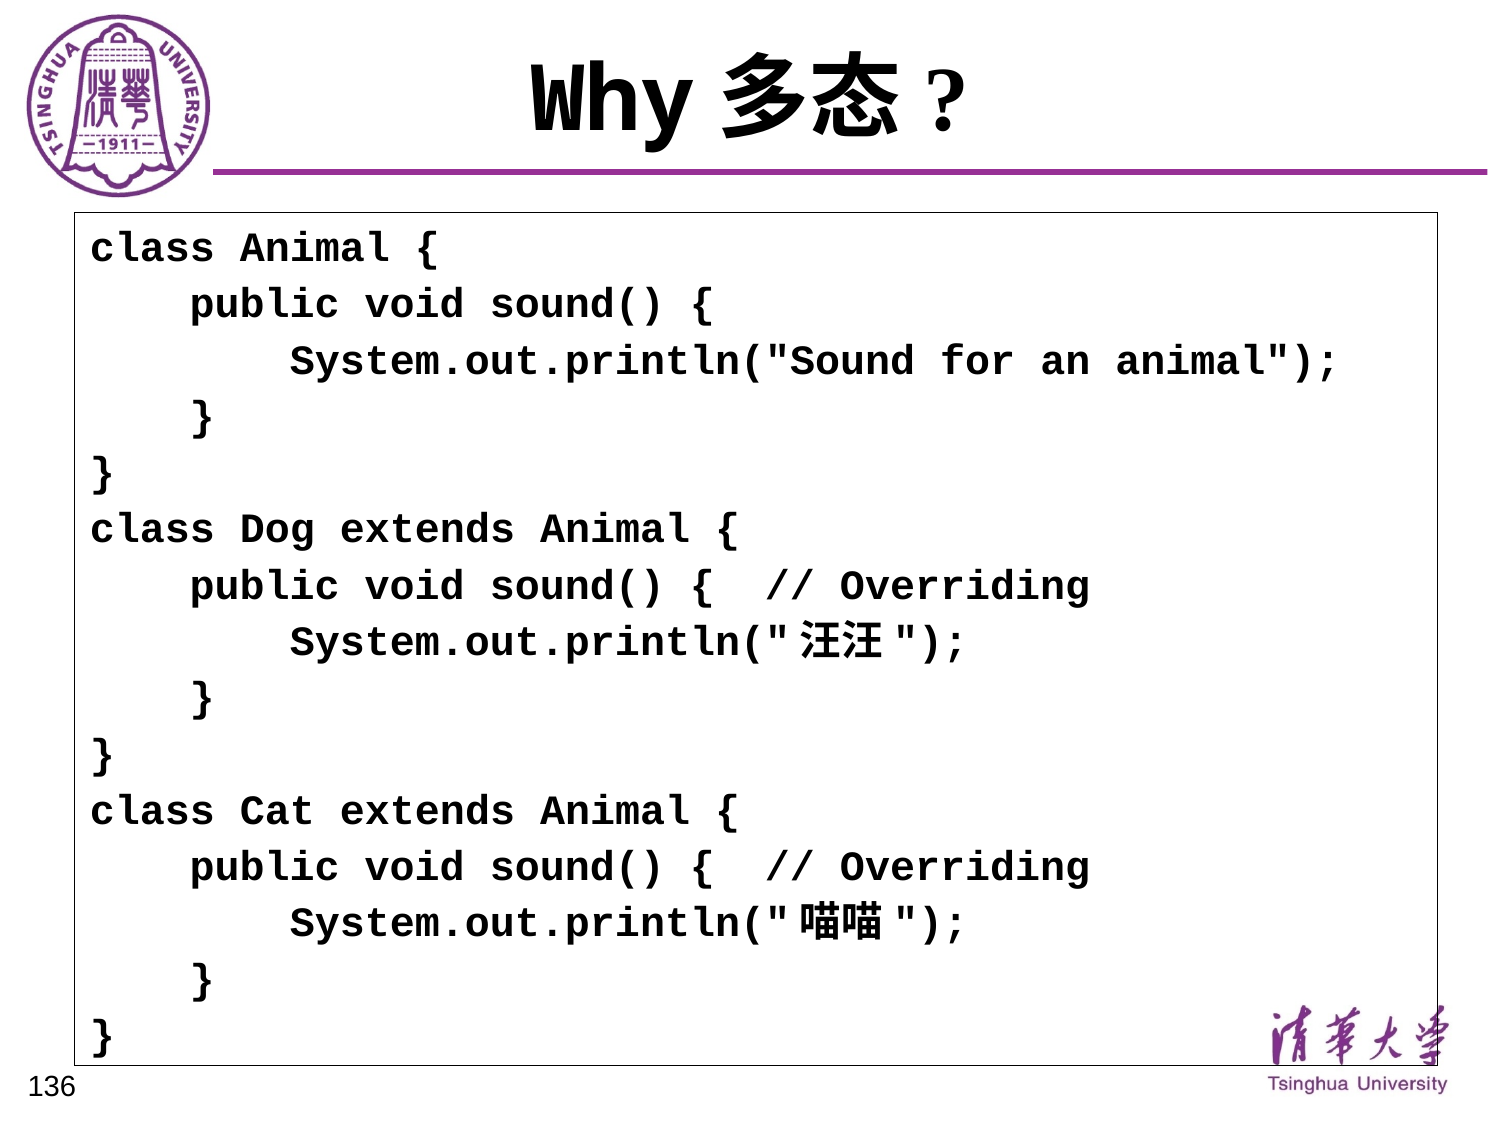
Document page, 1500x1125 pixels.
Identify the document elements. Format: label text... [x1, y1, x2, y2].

text_box class Animal { public void sound() { System.out.println("Sound for an animal"); } } class Dog extends Animal { public void sound() { // Overriding System.out.println("汪汪"); } } class Cat extends Animal { public void sound() { // Overriding System.out.println("喵喵"); } } [74, 212, 1438, 1066]
picture [24, 12, 213, 37]
picture [1262, 999, 1454, 1101]
footer 136 [12, 1059, 176, 1125]
title Why多态? [24, 37, 1476, 151]
picture [24, 151, 213, 200]
